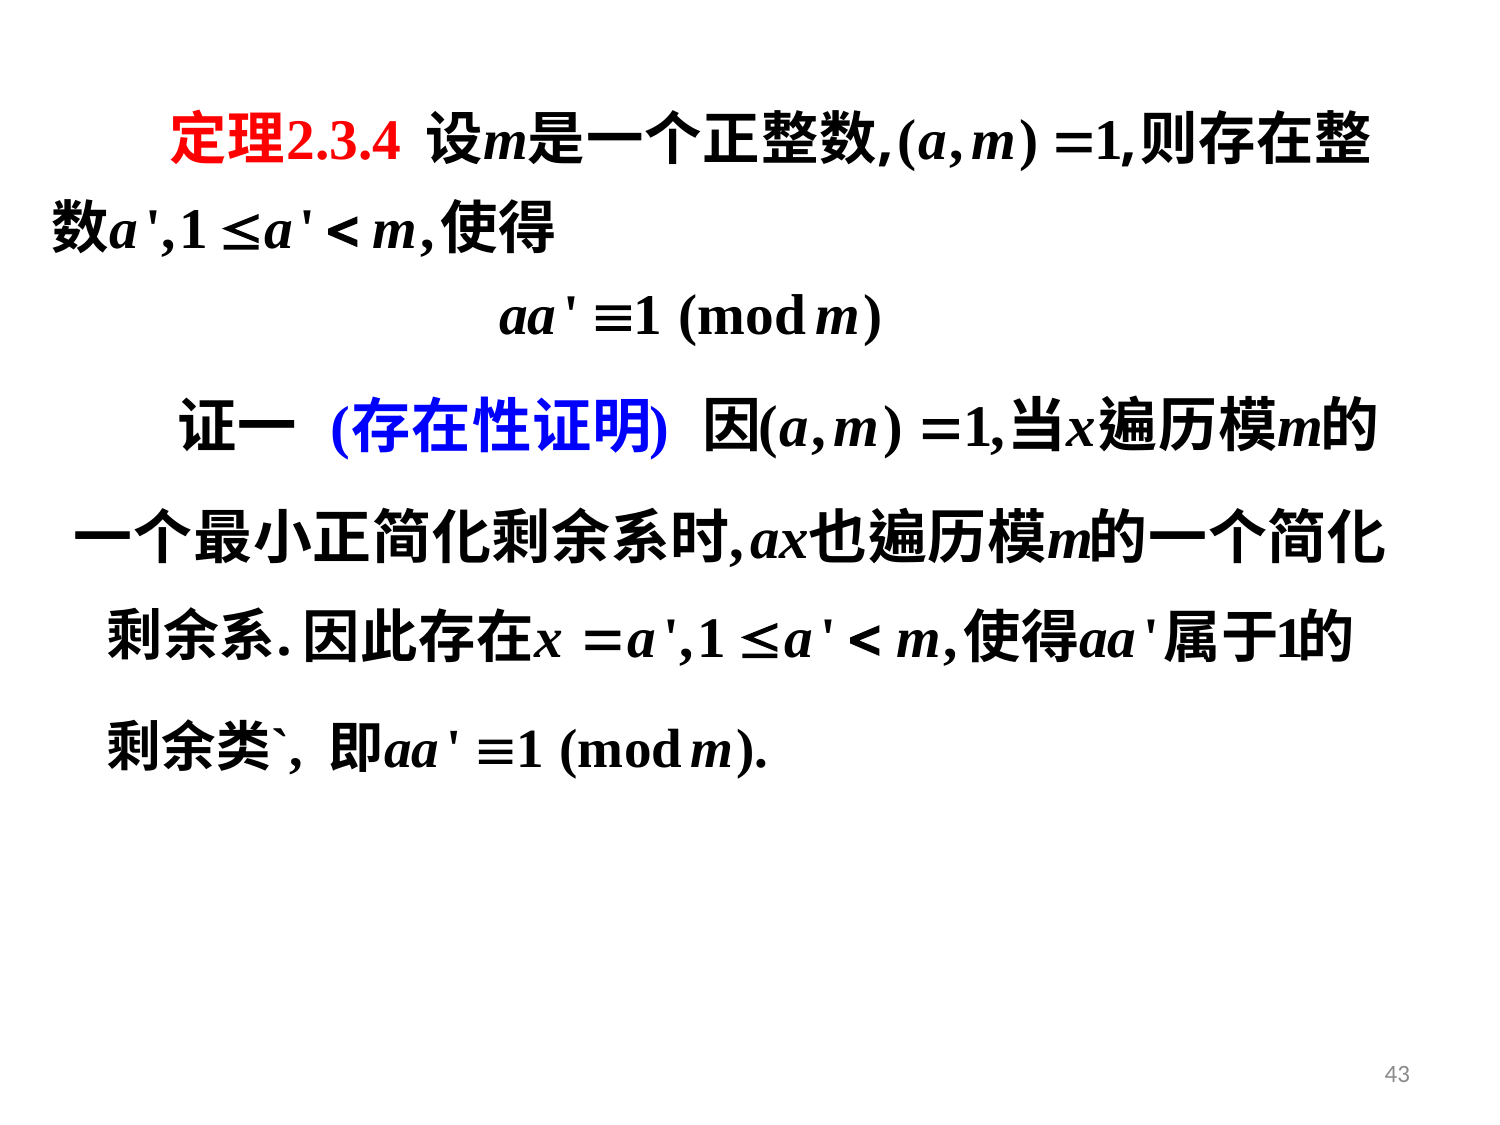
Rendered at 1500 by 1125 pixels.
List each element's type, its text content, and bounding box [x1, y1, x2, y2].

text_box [99, 712, 313, 790]
slide_number 43 [1074, 1042, 1425, 1103]
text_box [99, 599, 298, 675]
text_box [67, 499, 1395, 584]
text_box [299, 599, 1363, 682]
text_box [699, 387, 1387, 472]
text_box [44, 99, 1385, 359]
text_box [170, 387, 680, 472]
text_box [324, 712, 776, 791]
